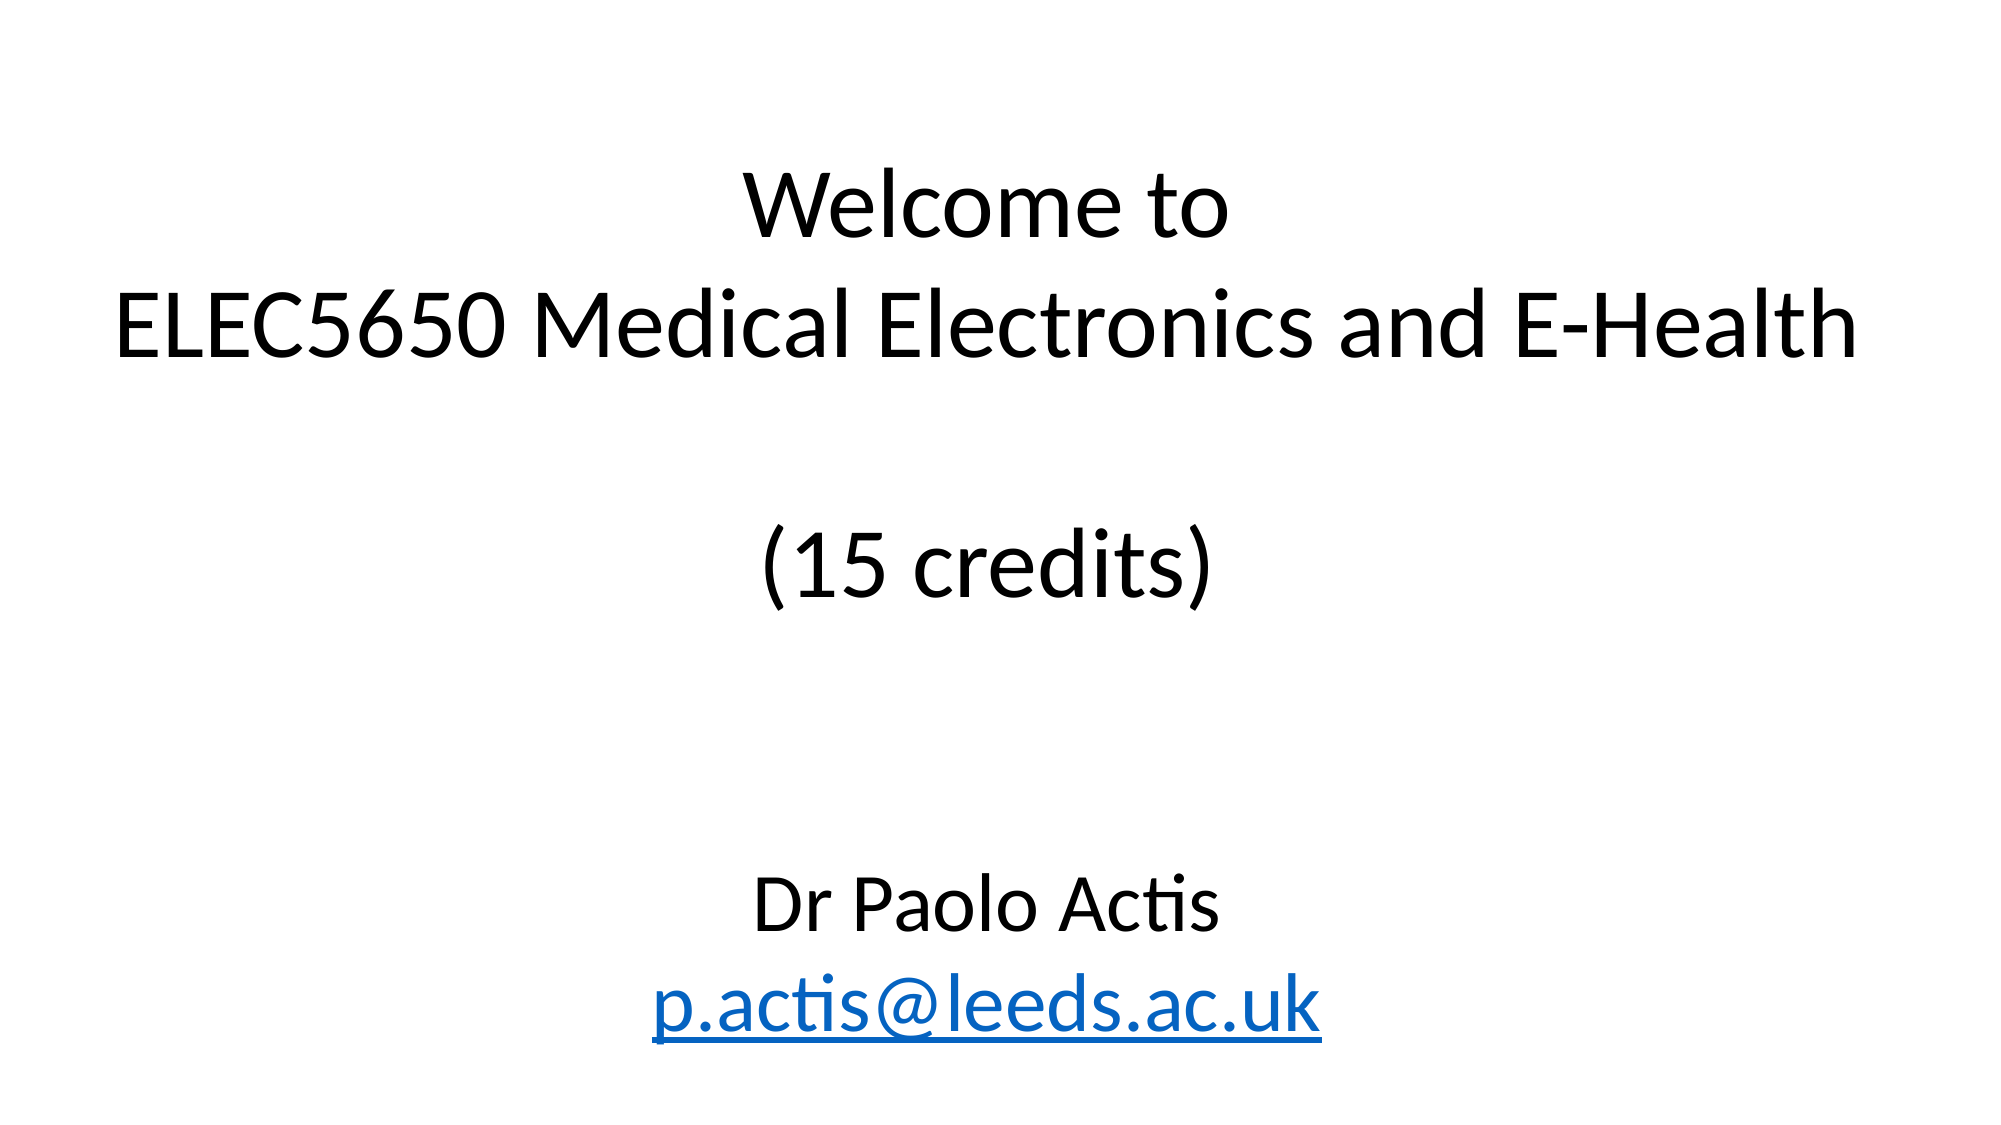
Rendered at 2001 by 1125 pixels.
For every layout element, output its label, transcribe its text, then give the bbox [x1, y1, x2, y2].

text_box Welcome to ELEC5650 Medical Electronics and E-Health (15 credits) [98, 130, 1877, 626]
text_box Dr Paolo Actis p.actis@leeds.ac.uk [637, 841, 1338, 1056]
